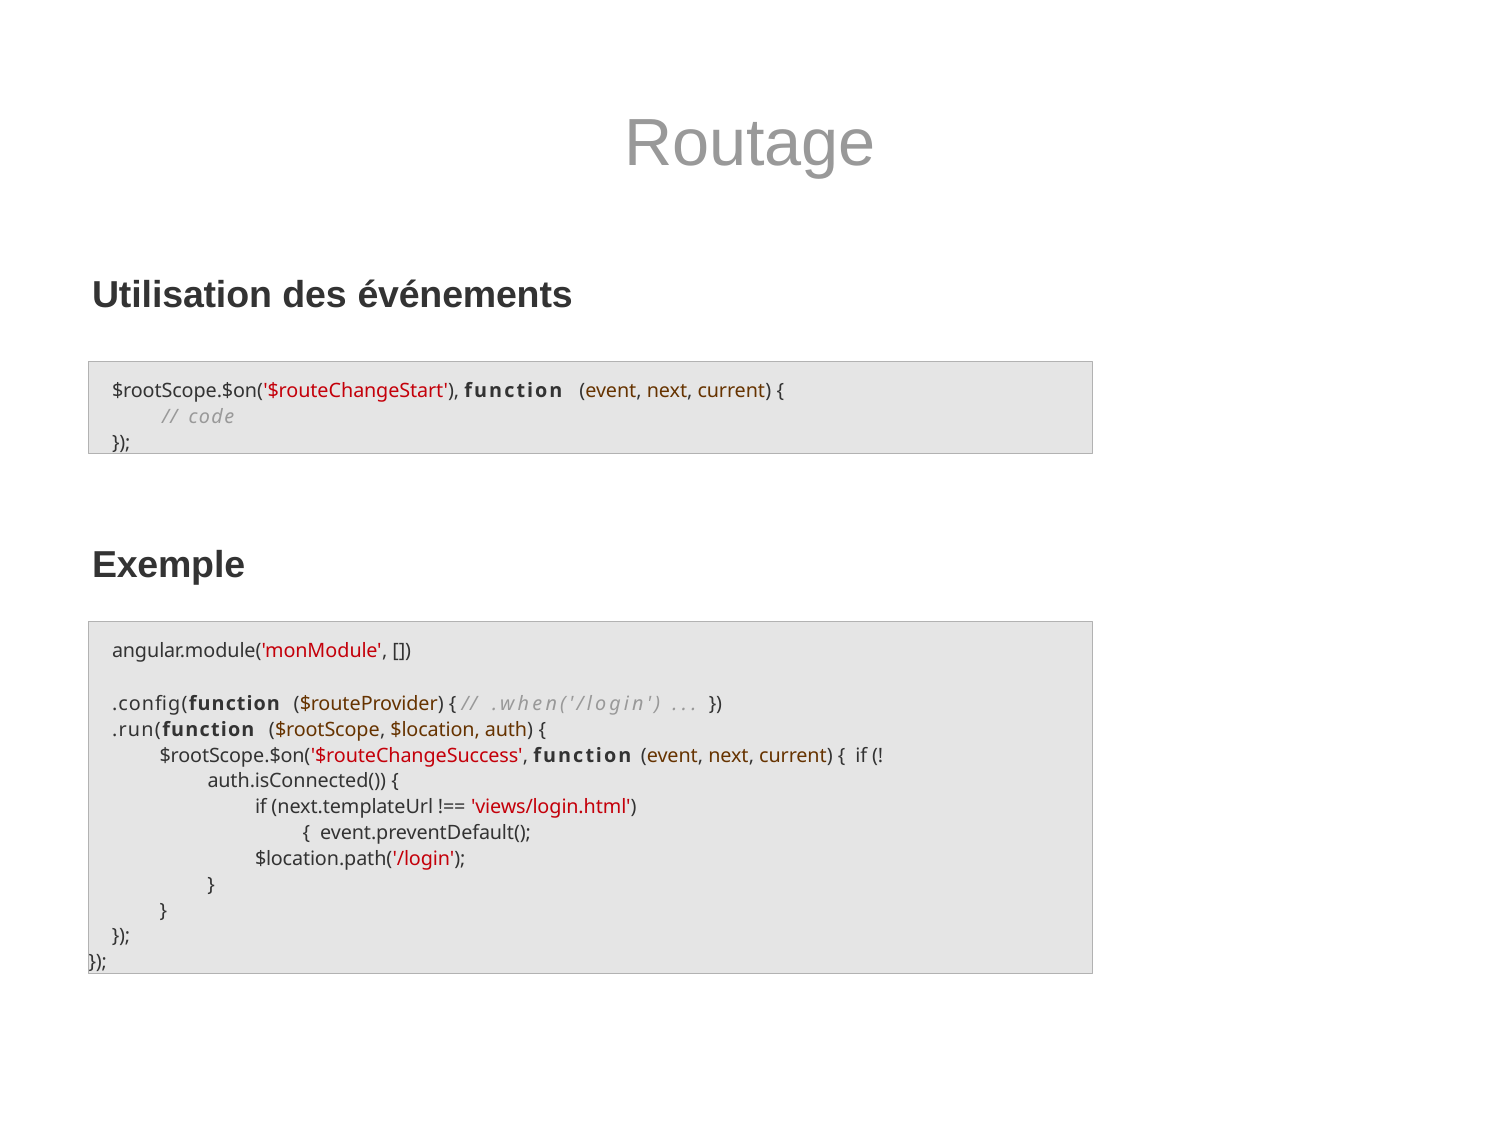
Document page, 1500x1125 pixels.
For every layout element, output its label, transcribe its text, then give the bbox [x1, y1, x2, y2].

title Routage [75, 45, 1425, 233]
list Utilisation des événements Exemple [75, 262, 1425, 1005]
text_box $rootScope.$on('$routeChangeStart'), function (event, next, current) { // code }); [88, 361, 1093, 454]
text_box angular.module('monModule', []) .config(function ($routeProvider) { // .when('/login') ... }) .run(function ($rootScope, $location, auth) { $rootScope.$on('$routeChangeSuccess', function (event, next, current) { if (!auth.isConnected()) { if (next.templateUrl !== 'views/login.html') { event.preventDefault(); $location.path('/login'); } } }); }); [88, 621, 1093, 973]
